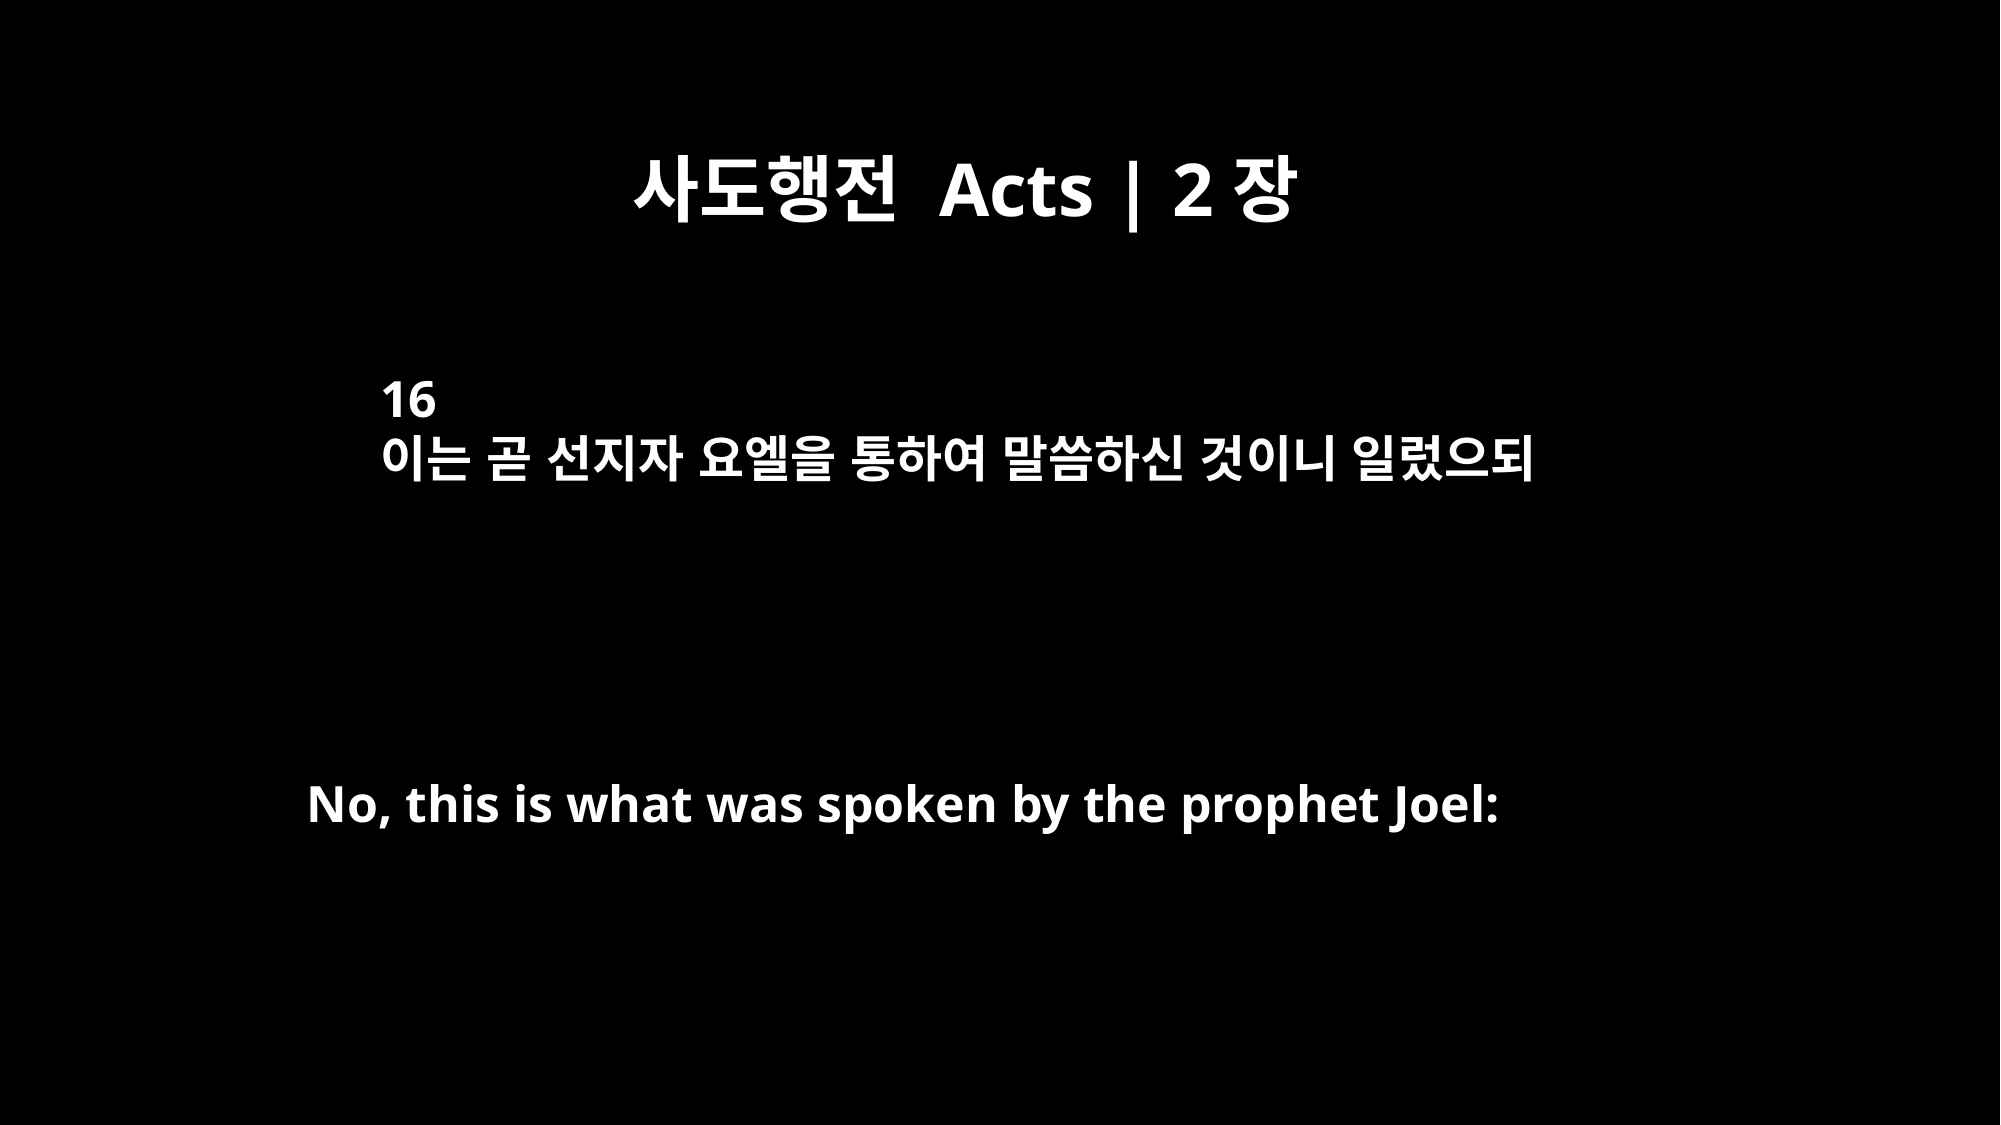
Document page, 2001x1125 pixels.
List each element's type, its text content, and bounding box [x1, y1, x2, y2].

text_box No, this is what was spoken by the prophet Joel: [292, 764, 1516, 840]
text_box 사도행전 Acts | 2장 [617, 136, 1315, 239]
text_box 16 이는 곧 선지자 요엘을 통하여 말씀하신 것이니 일렀으되 [365, 359, 1552, 495]
